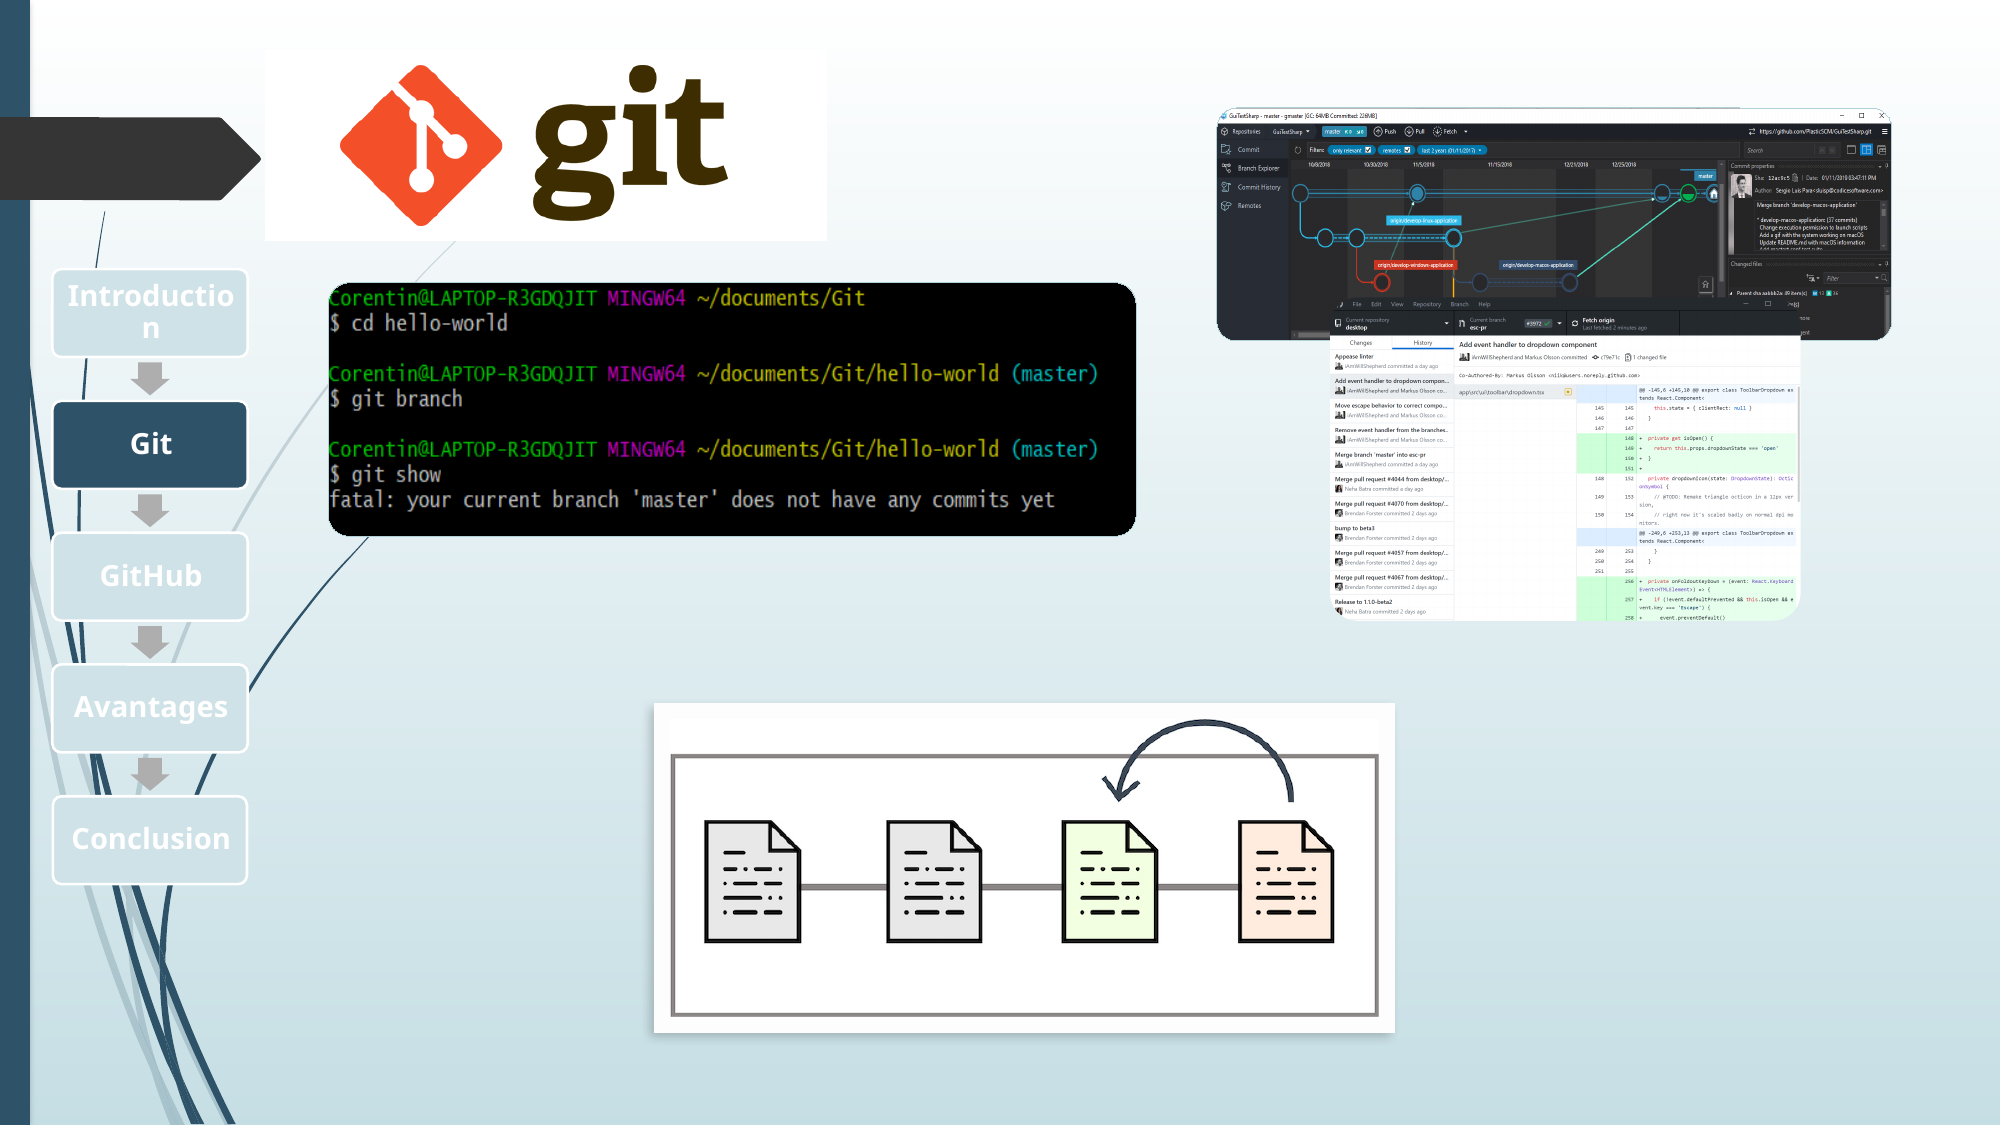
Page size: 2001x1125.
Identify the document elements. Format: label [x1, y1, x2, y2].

picture [670, 719, 1379, 1018]
picture [265, 49, 827, 241]
picture [1216, 107, 1892, 622]
text_box [52, 268, 248, 885]
picture [327, 282, 1137, 537]
